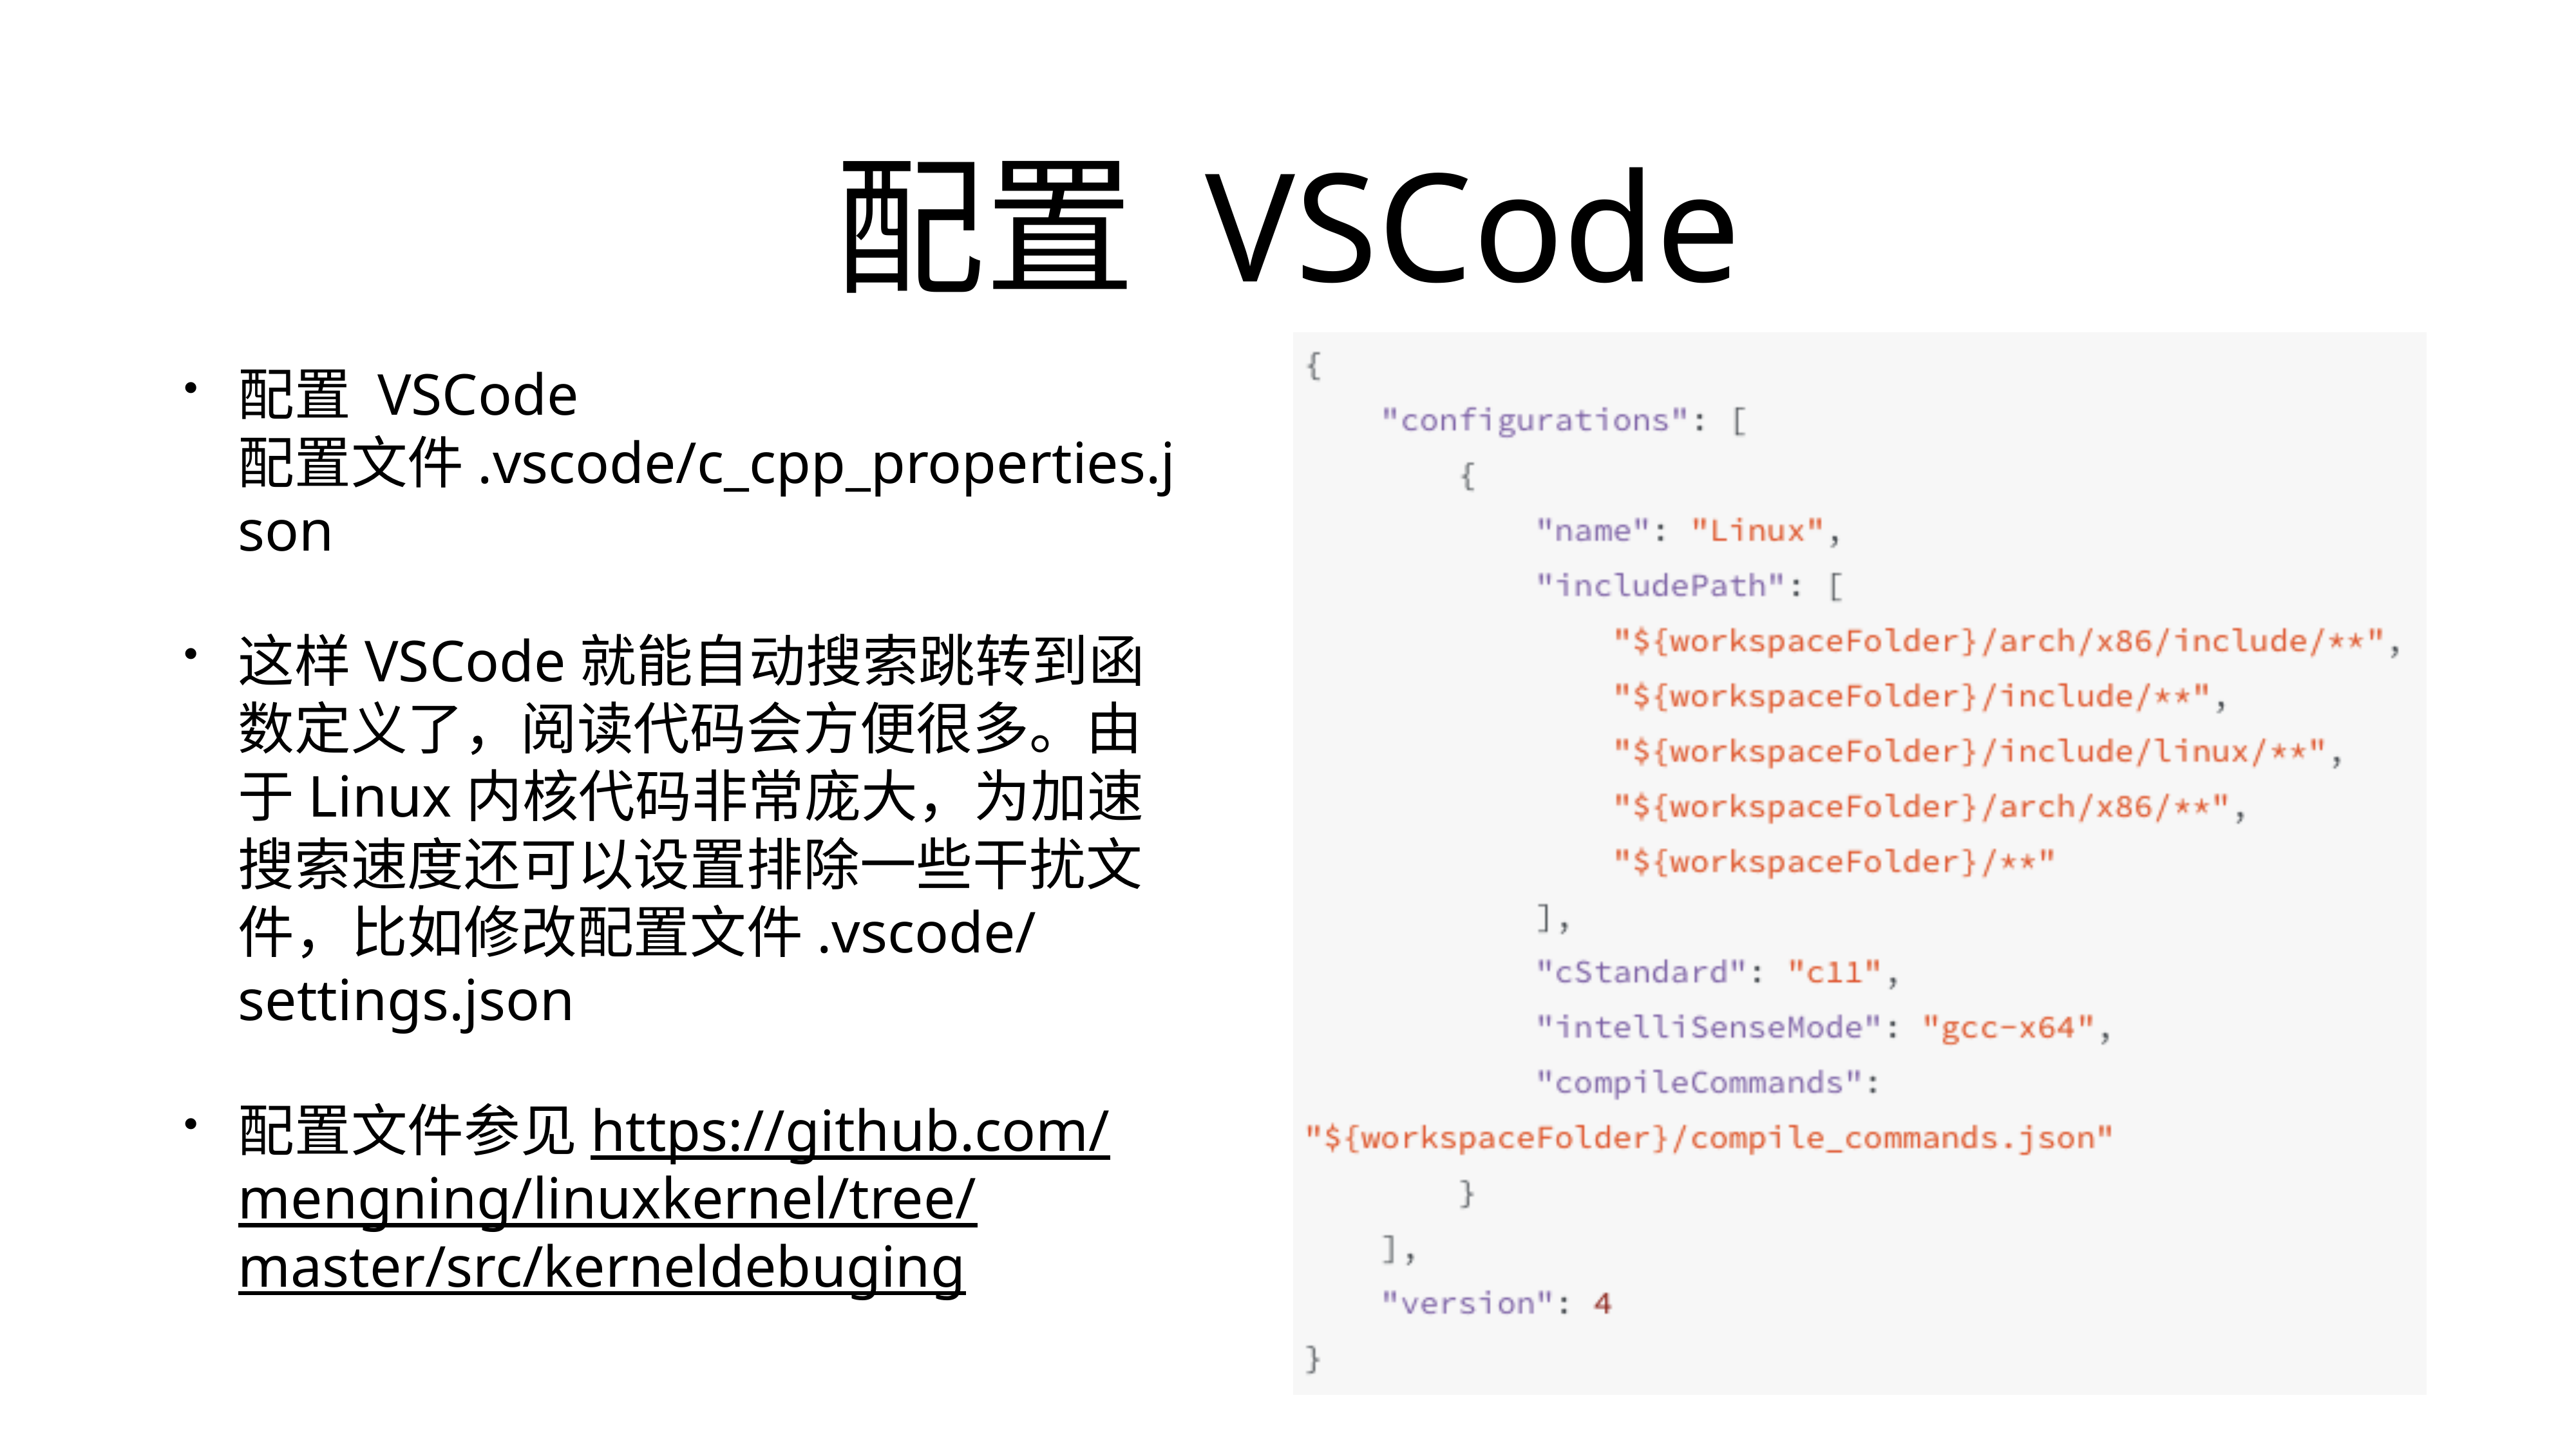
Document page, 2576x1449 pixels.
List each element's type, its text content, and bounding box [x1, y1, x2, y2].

picture [1293, 332, 2427, 1395]
title 配置 VSCode [178, 100, 2398, 343]
list 配置 VSCode 配置文件.vscode/c_cpp_properties.json 这样VSCode就能自动搜索跳转到函数定义了，阅读代码会方便很多。由于Linux内核代码非常庞大，为加速搜索速度还可以设置排除一些干扰文件，比如修改配置文件.vscode/settings.json 配置文件参见https://github.com/mengning/linuxkernel/tree/master/src/kerneldebuging [178, 341, 1204, 1316]
